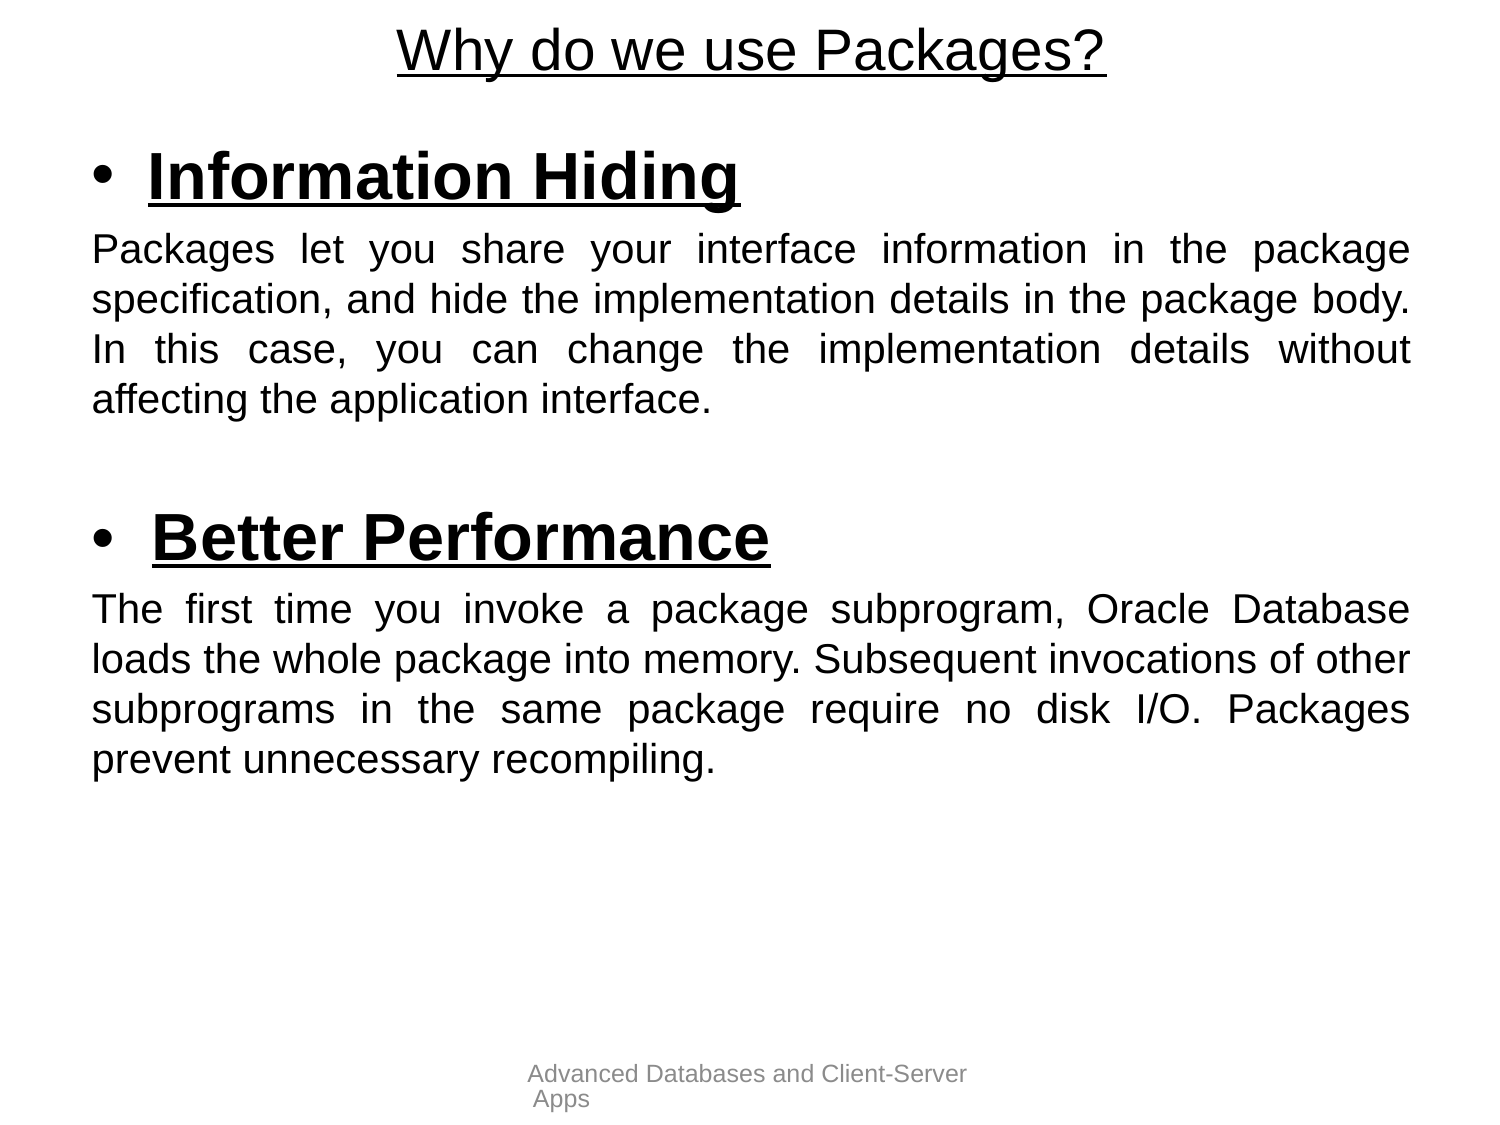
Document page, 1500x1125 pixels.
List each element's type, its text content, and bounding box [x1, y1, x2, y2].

title Why do we use Packages? [76, 4, 1427, 90]
footer Advanced Databases and Client-Server Apps [512, 1042, 988, 1103]
list Information Hiding Packages let you share your interface information in the package specification, and hide the implementation details in the package body. In this case, you can change the implementation details without affecting the application interface. • Better Performance The first time you invoke a package subprogram, Oracle Database loads the whole package into memory. Subsequent invocations of other subprograms in the same package require no disk I/O. Packages prevent unnecessary recompiling. [76, 125, 1427, 1029]
